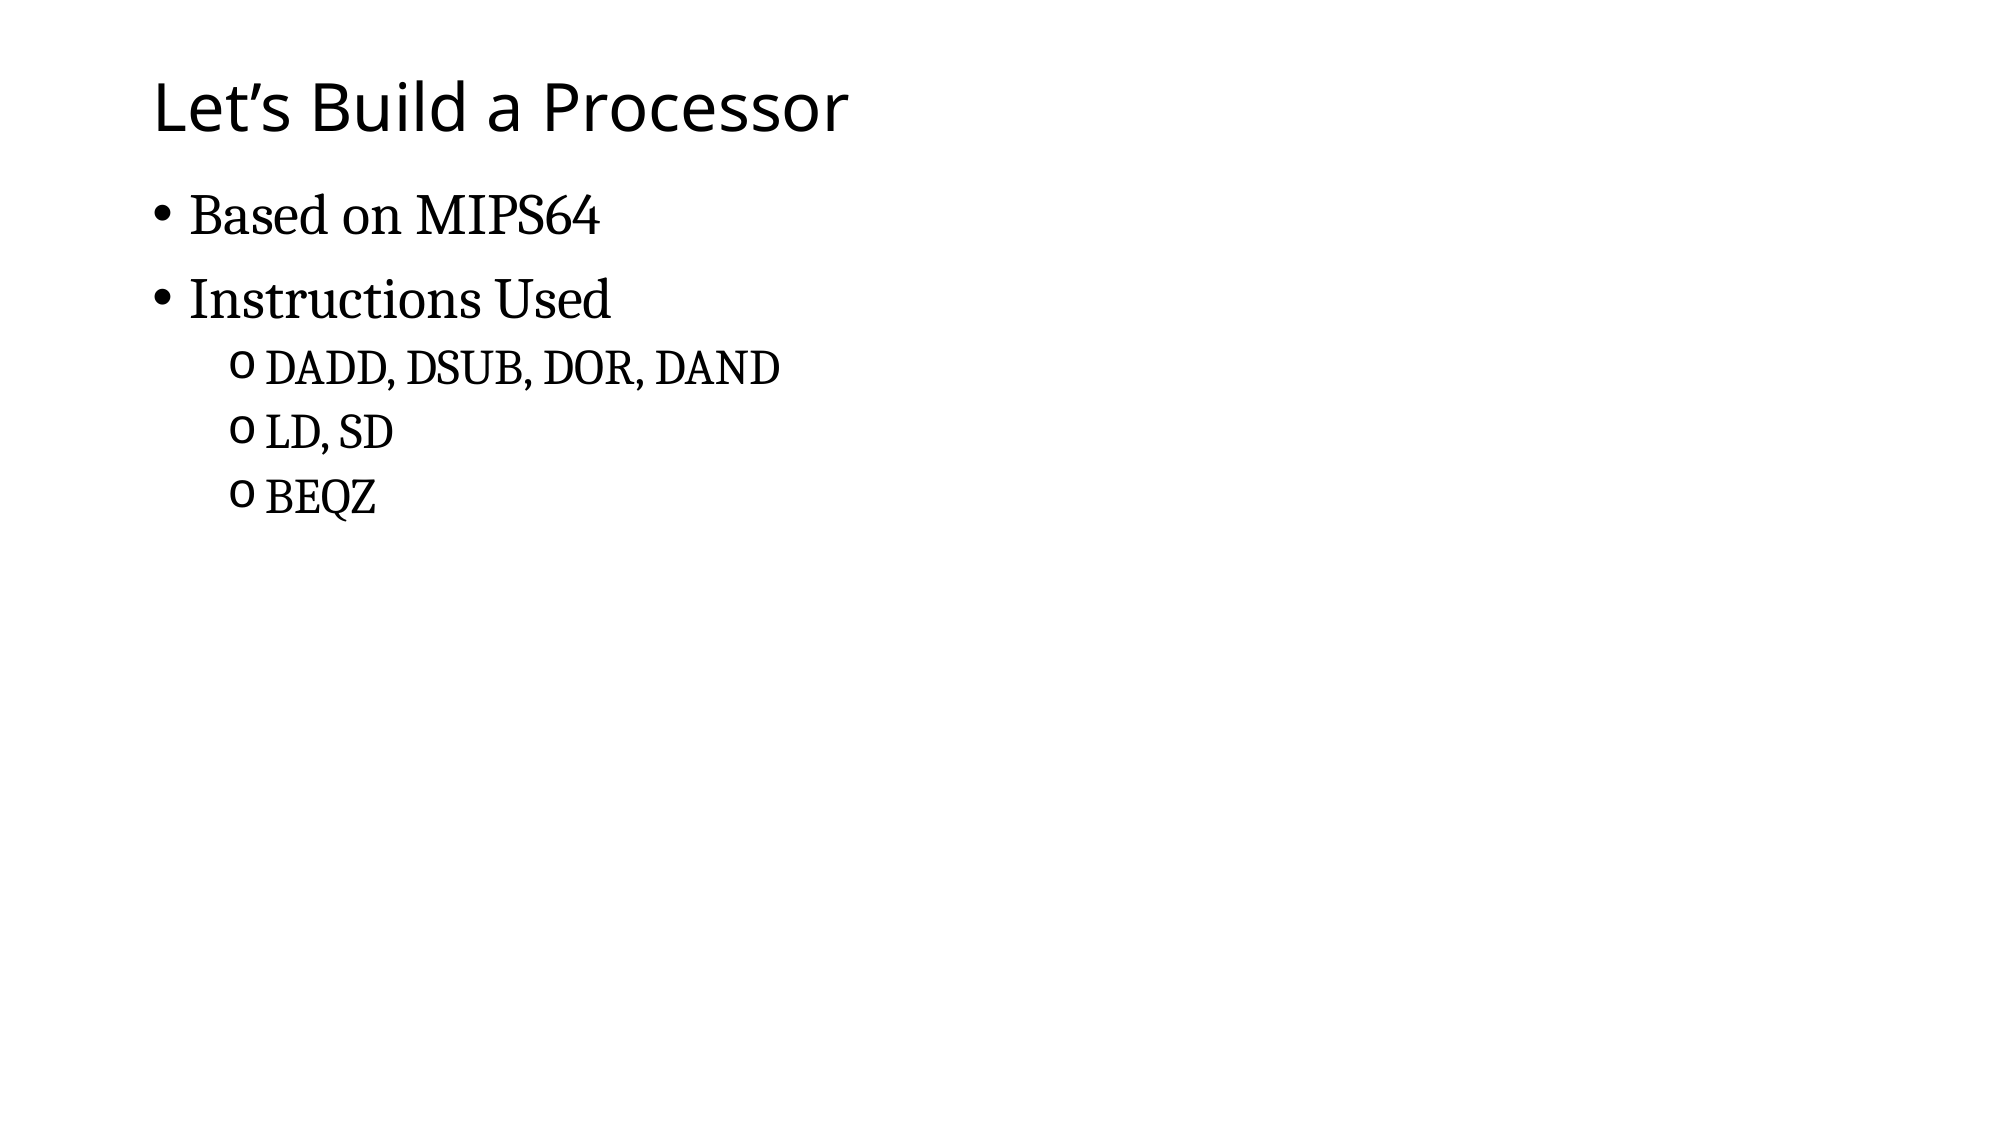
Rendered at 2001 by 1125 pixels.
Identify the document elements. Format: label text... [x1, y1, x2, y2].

title Let’s Build a Processor [137, 59, 1863, 161]
list Based on MIPS64 Instructions Used DADD, DSUB, DOR, DAND LD, SD BEQZ [137, 177, 988, 1014]
